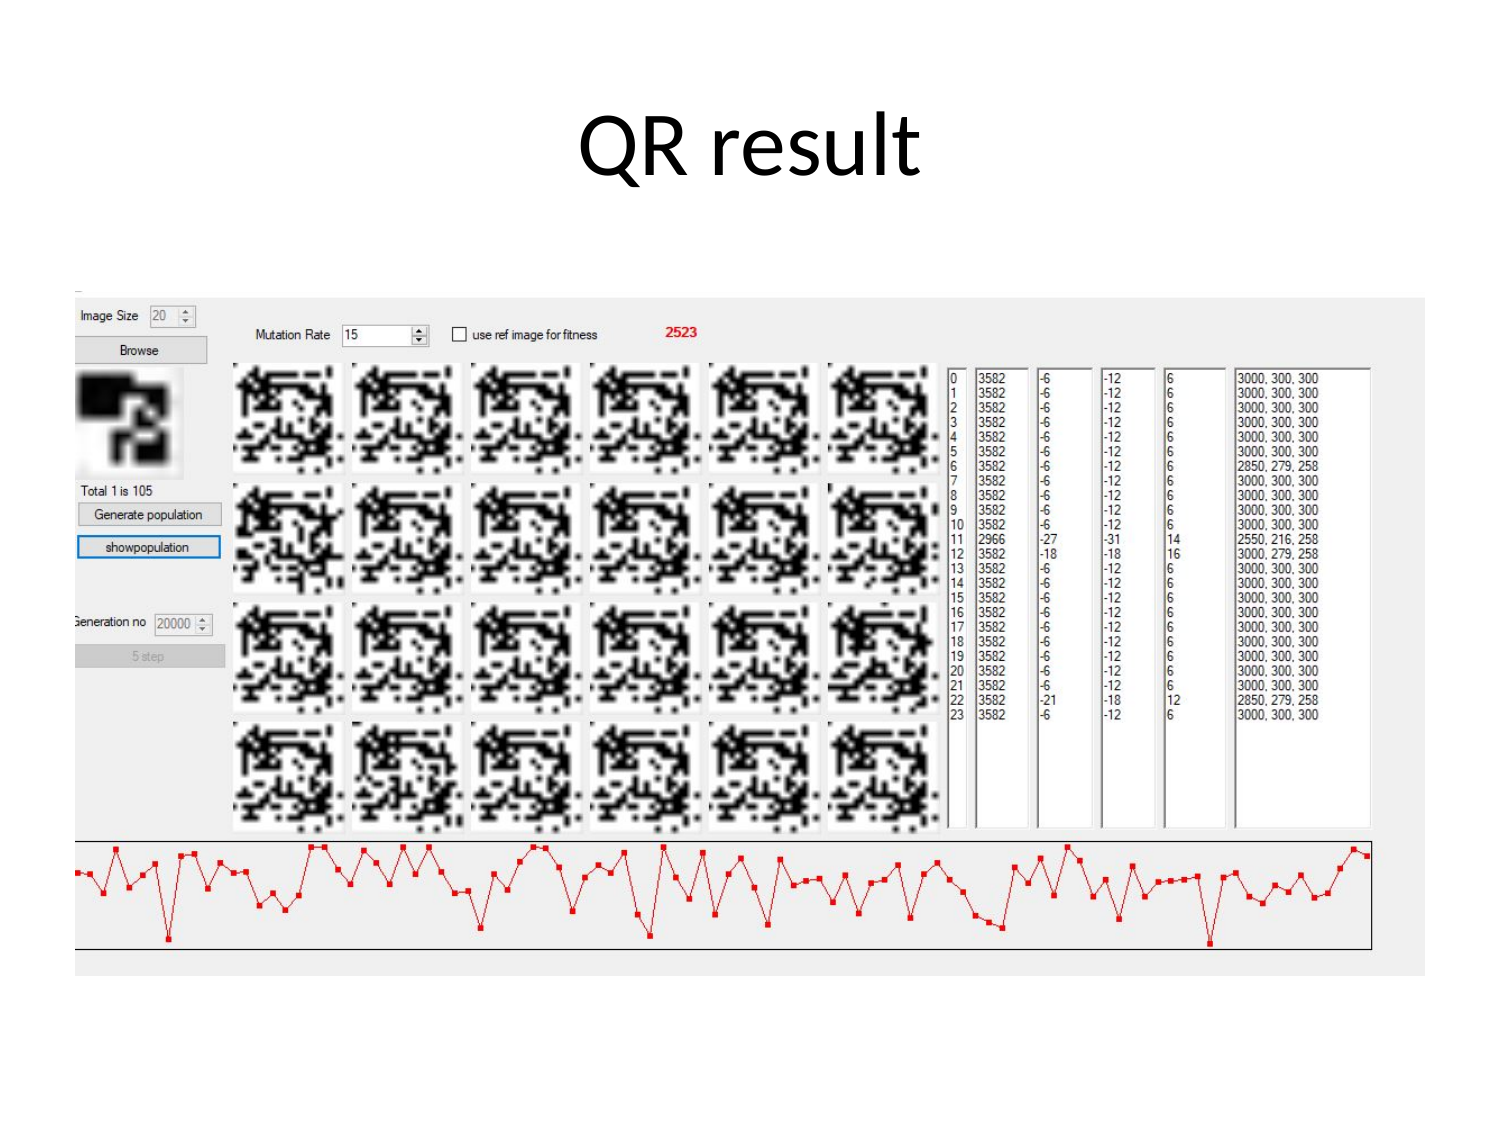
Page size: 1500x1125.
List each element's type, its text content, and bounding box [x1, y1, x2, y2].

title QR result [75, 45, 1425, 233]
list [74, 291, 1426, 976]
